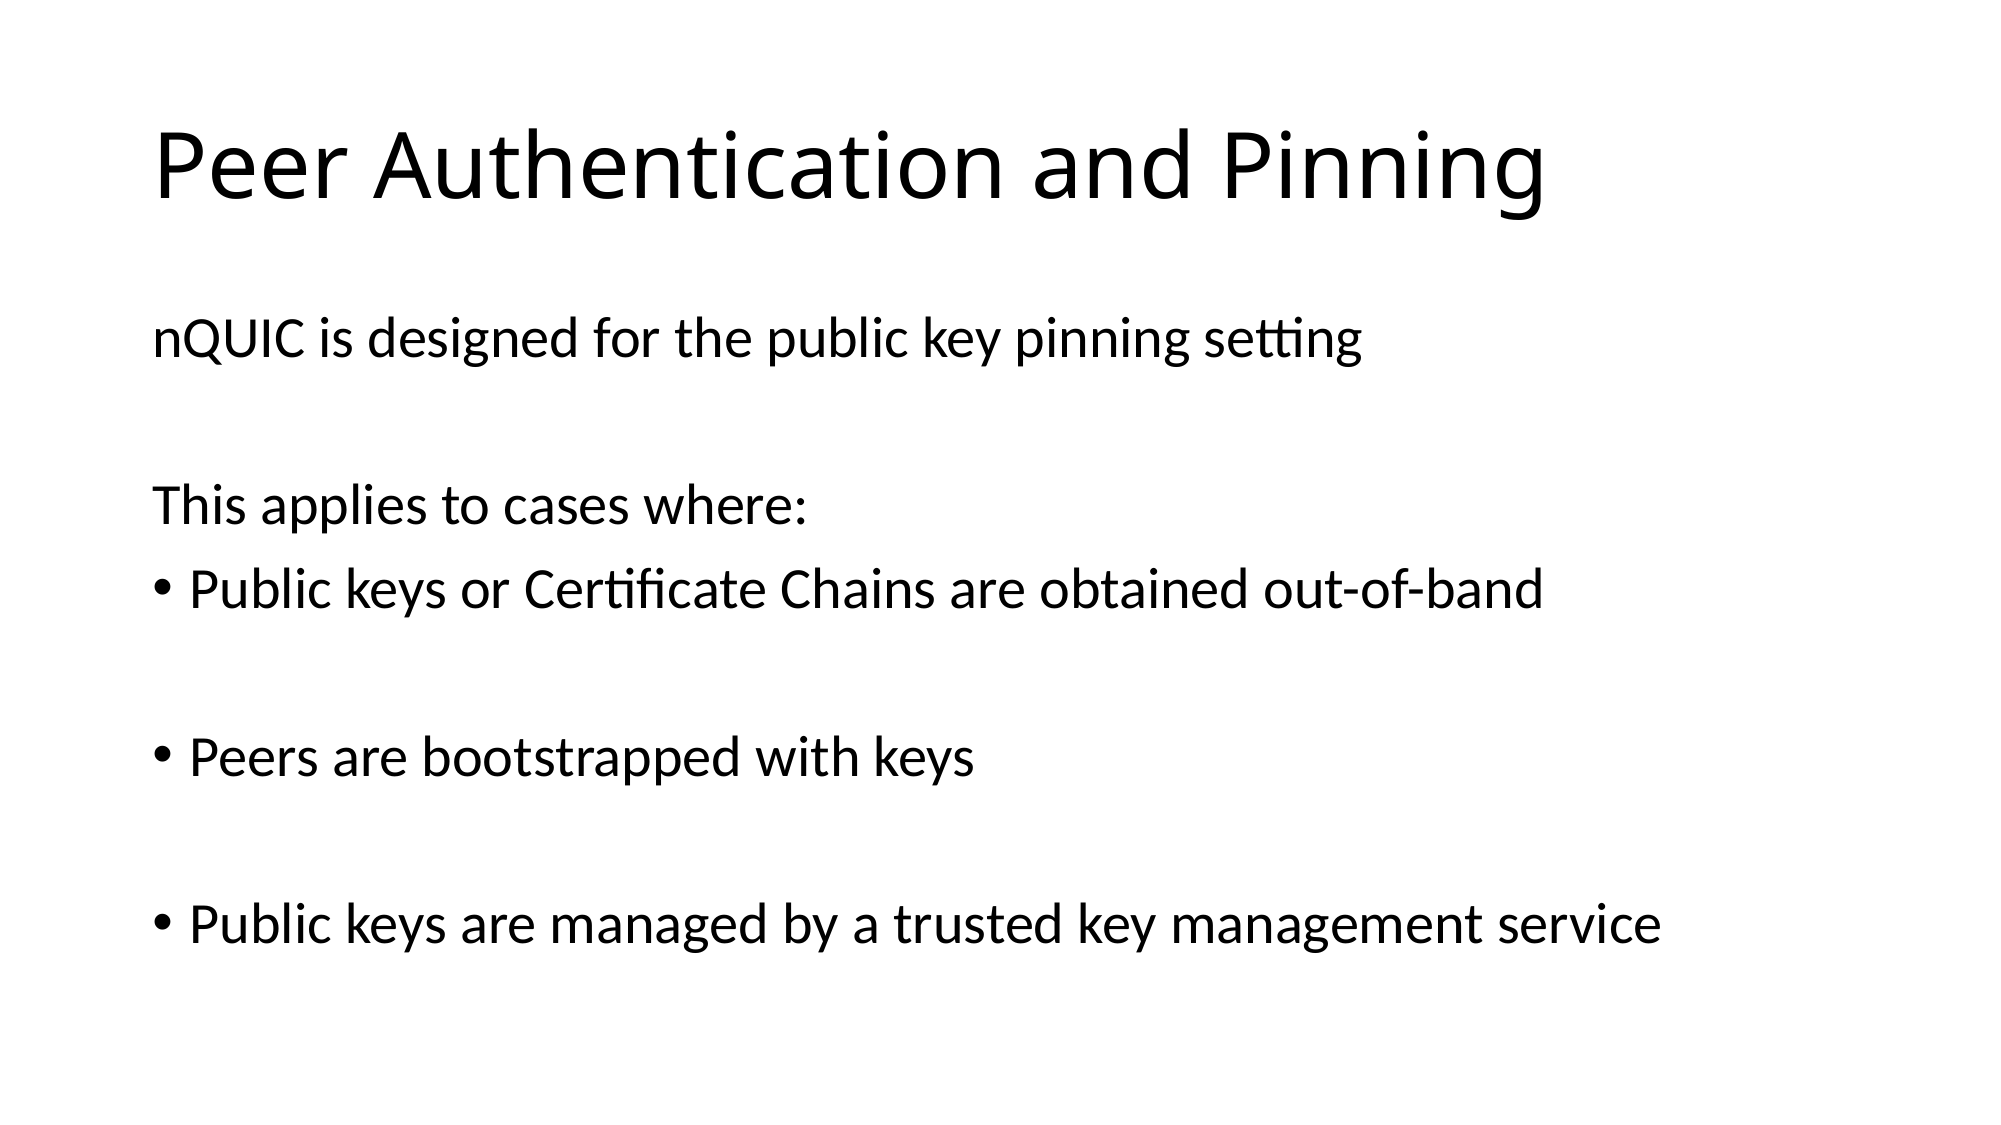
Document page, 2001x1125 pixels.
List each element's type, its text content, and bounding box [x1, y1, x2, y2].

title Peer Authentication and Pinning [137, 59, 1863, 278]
list nQUIC is designed for the public key pinning setting This applies to cases where: Public keys or Certificate Chains are obtained out-of-band Peers are bootstrapped with keys Public keys are managed by a trusted key management service [137, 299, 1863, 1014]
